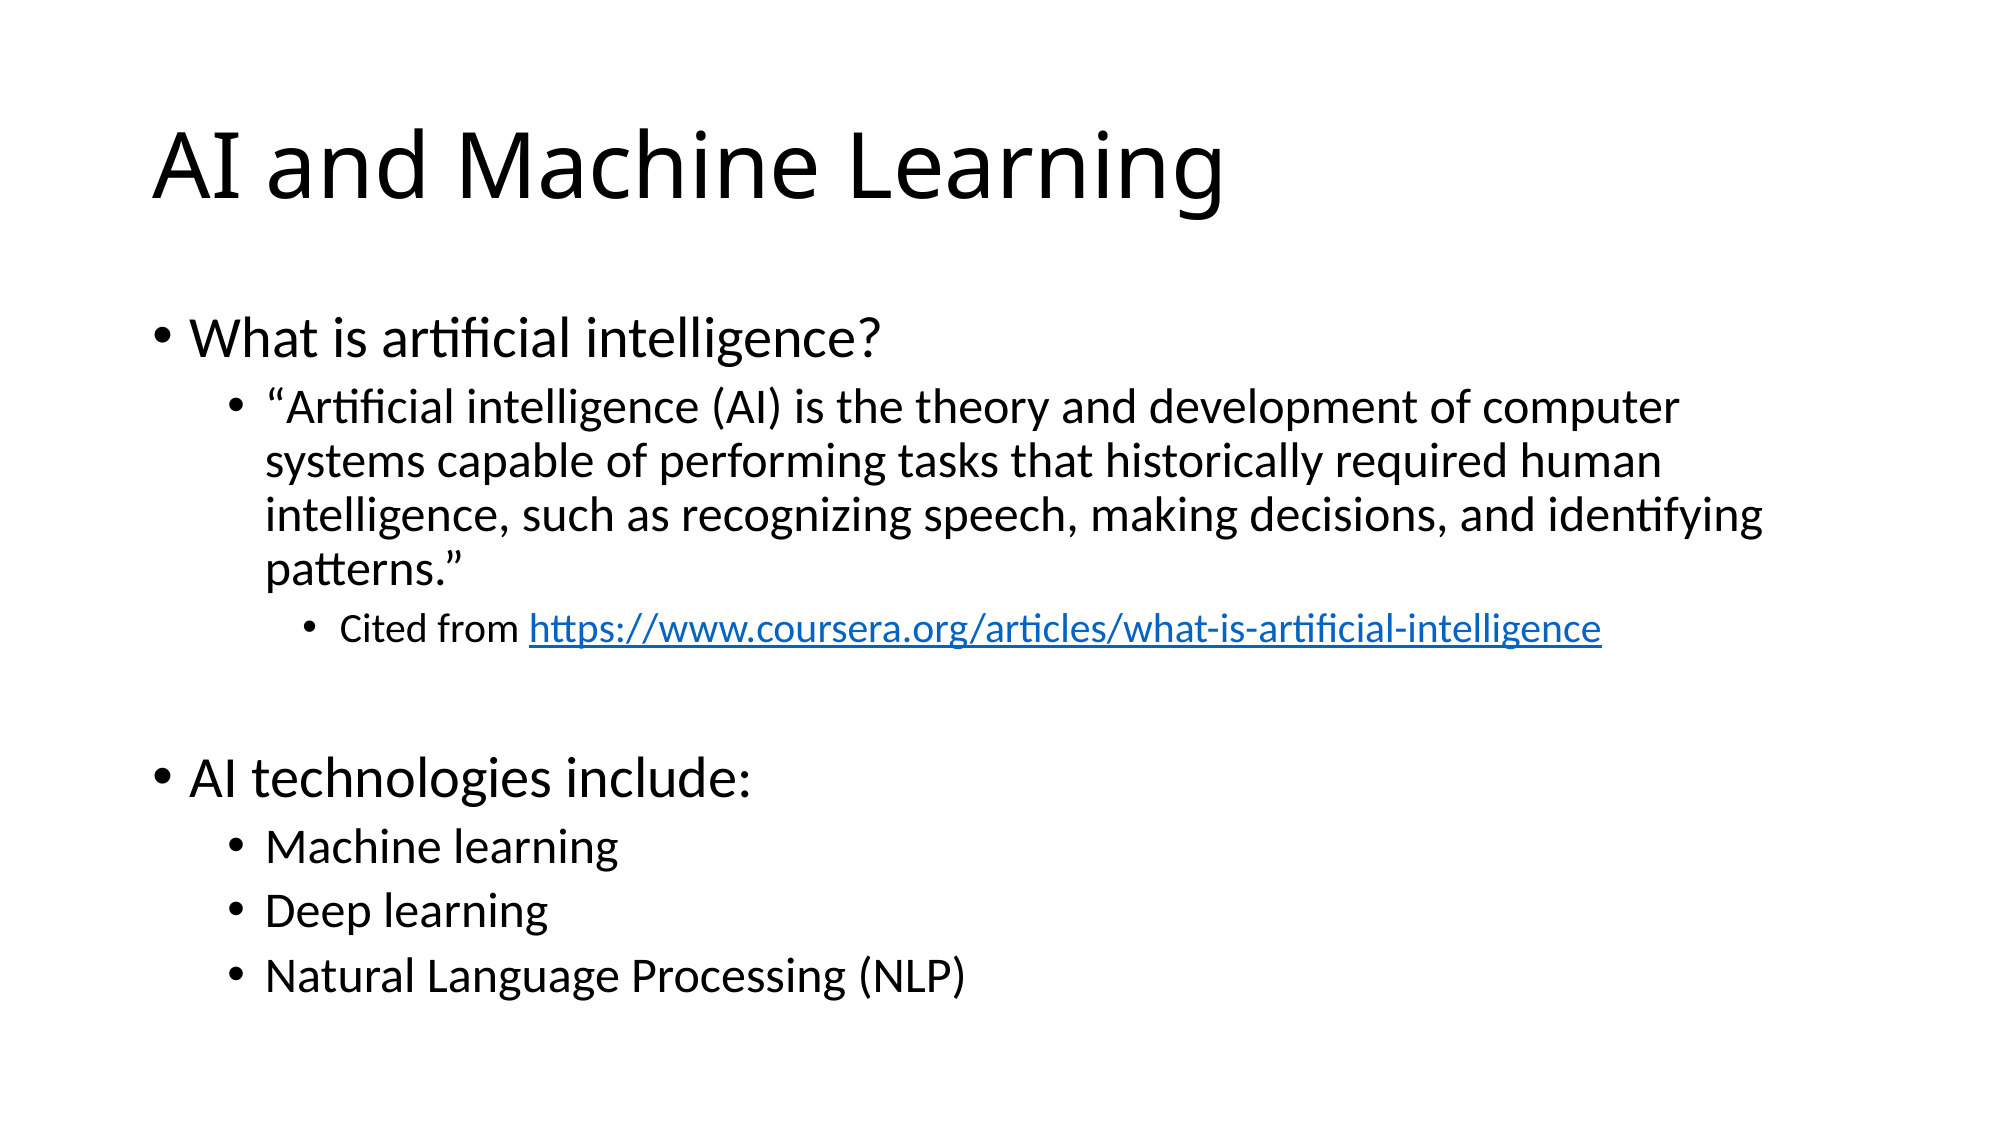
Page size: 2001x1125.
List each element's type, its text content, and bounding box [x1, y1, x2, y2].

title AI and Machine Learning [137, 59, 1863, 278]
list What is artificial intelligence? “Artificial intelligence (AI) is the theory and development of computer systems capable of performing tasks that historically required human intelligence, such as recognizing speech, making decisions, and identifying patterns.” Cited from https://www.coursera.org/articles/what-is-artificial-intelligence AI technologies include: Machine learning Deep learning Natural Language Processing (NLP) [137, 299, 1863, 1014]
